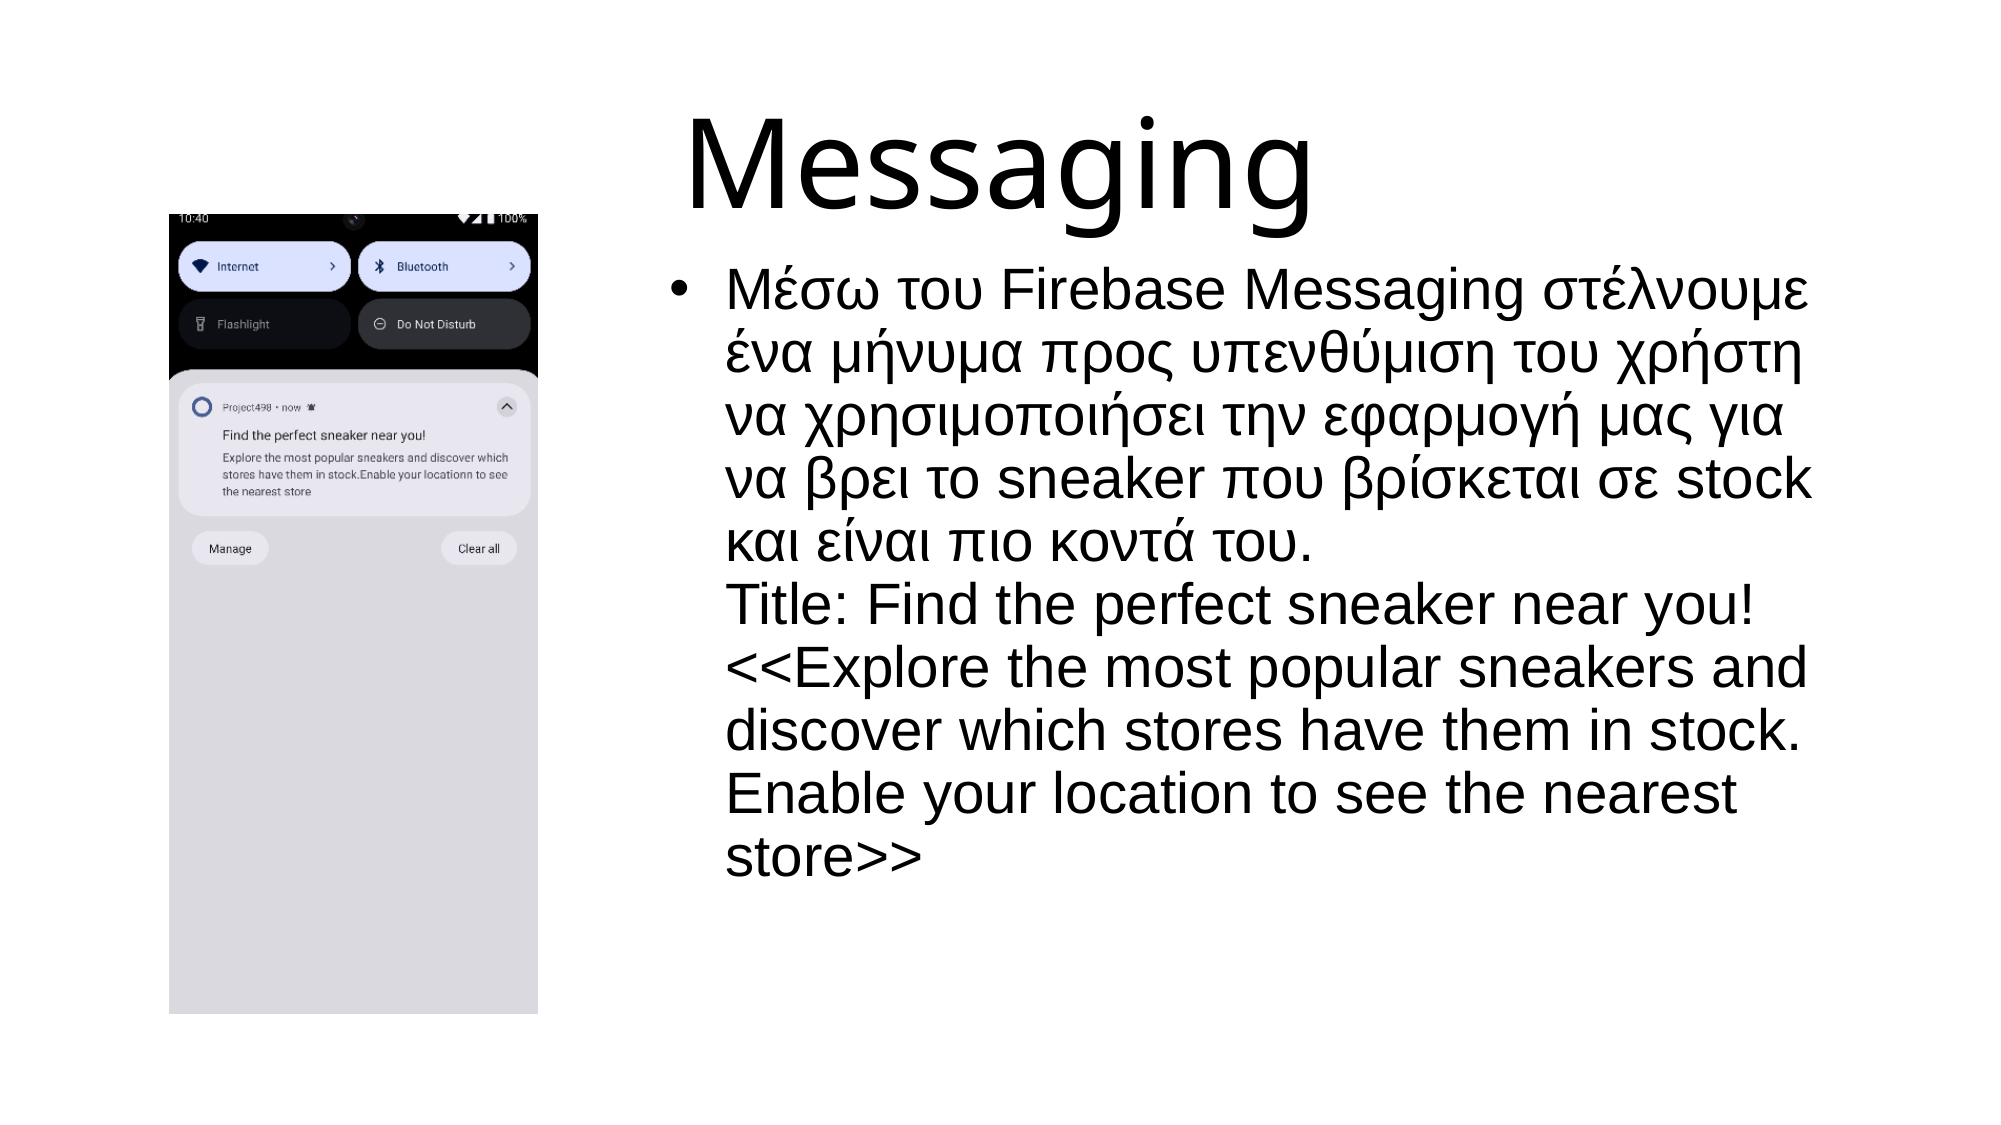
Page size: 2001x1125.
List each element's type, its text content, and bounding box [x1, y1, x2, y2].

list Μέσω του Firebase Messaging στέλνουμε ένα μήνυμα προς υπενθύμιση του χρήστη να χρησιμοποιήσει την εφαρμογή μας για να βρει το sneaker που βρίσκεται σε stock και είναι πιο κοντά του. Title: Find the perfect sneaker near you! <<Explore the most popular sneakers and discover which stores have them in stock. Enable your location to see the nearest store>> [635, 251, 1863, 1014]
title Messaging [137, 59, 1863, 278]
picture [168, 214, 538, 1014]
